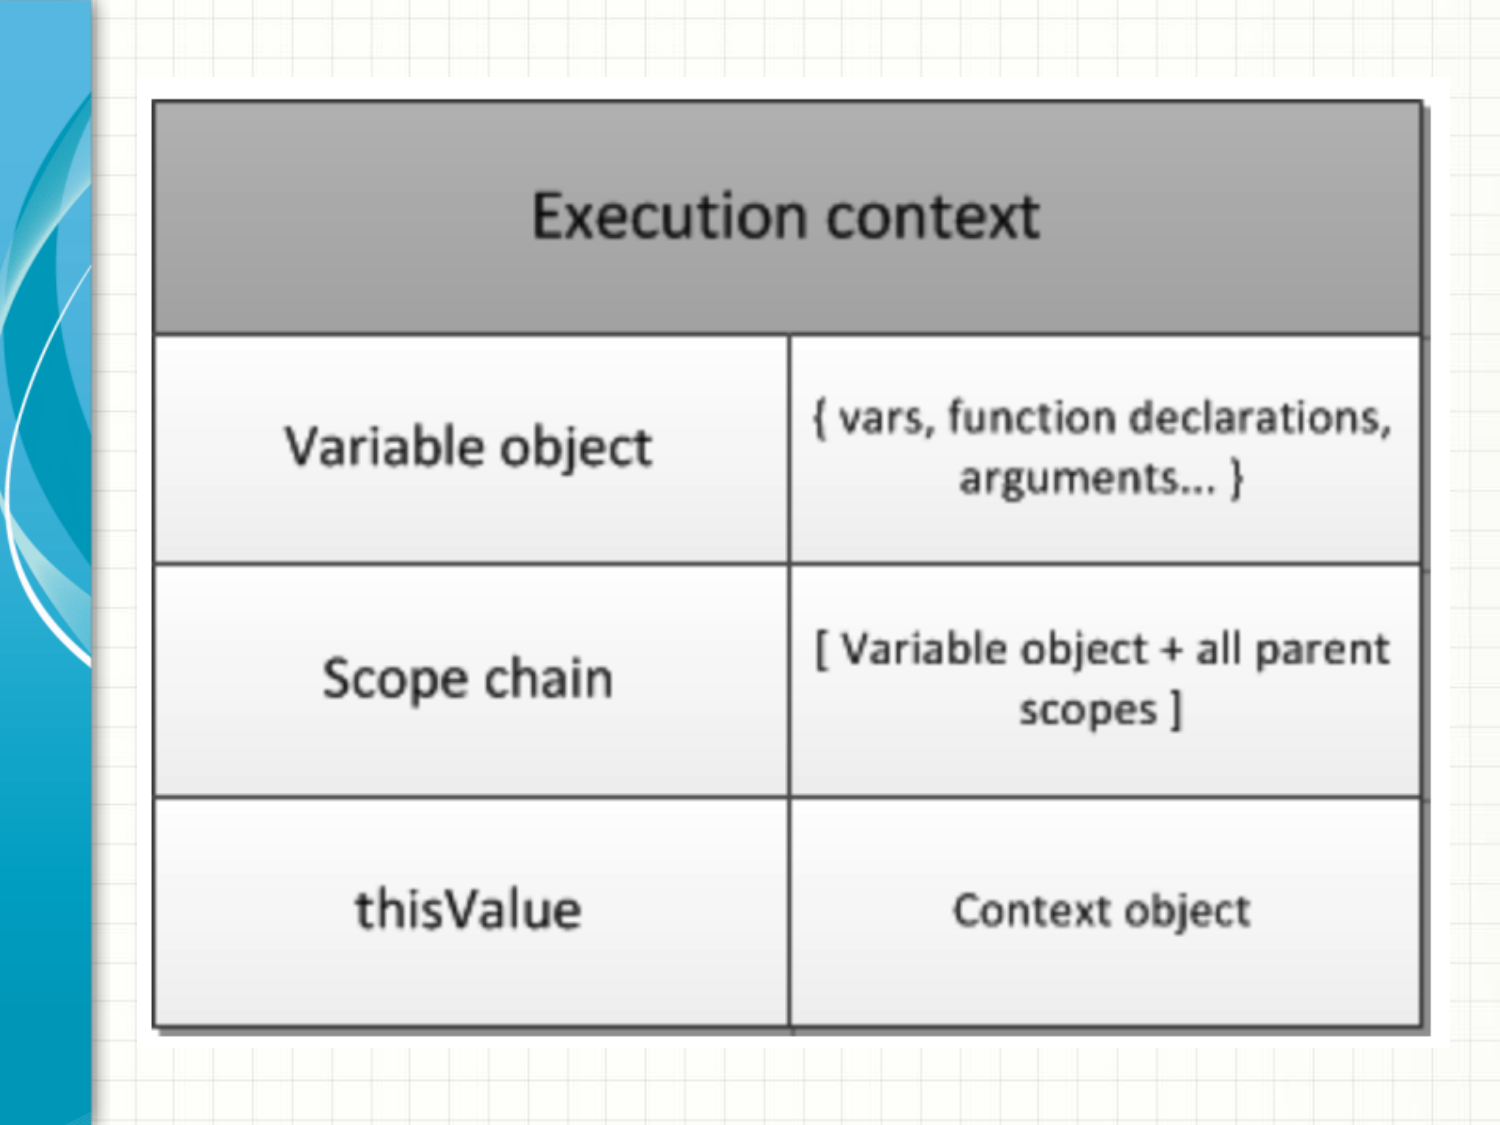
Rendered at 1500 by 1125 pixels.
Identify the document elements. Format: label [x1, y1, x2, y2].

picture [0, 0, 1500, 1125]
list [137, 74, 1451, 1051]
